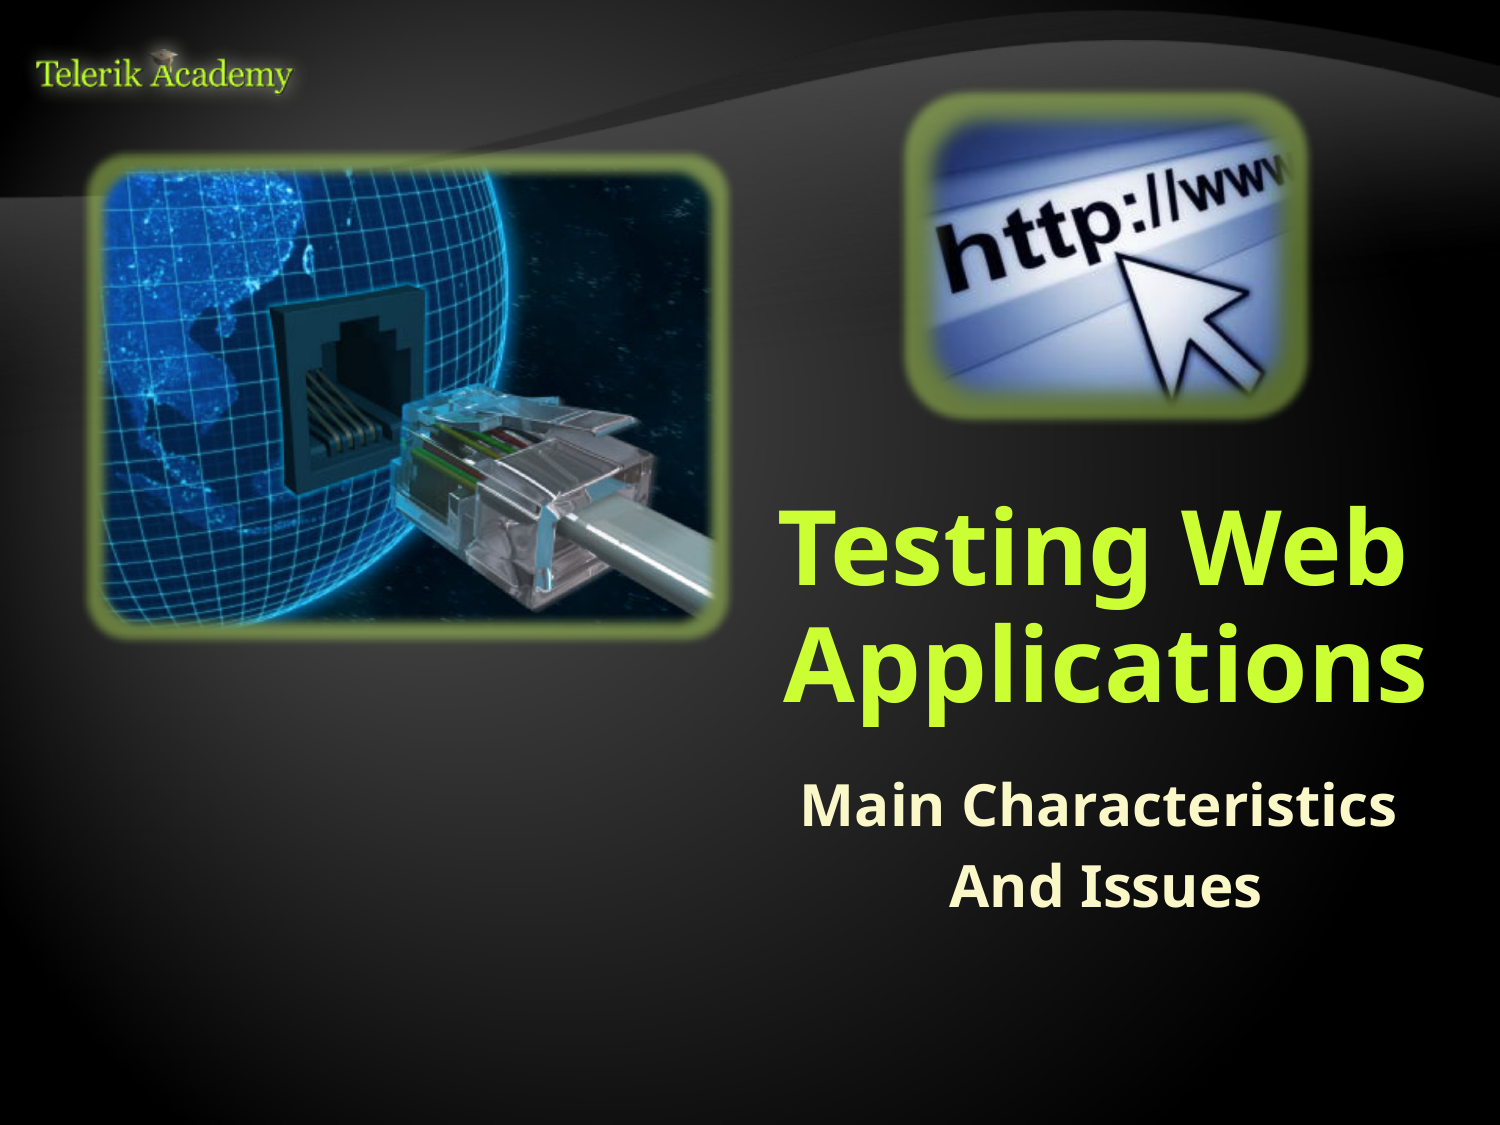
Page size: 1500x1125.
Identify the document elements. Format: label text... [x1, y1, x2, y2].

subtitle Main Characteristics And Issues [772, 762, 1440, 925]
title Testing Web Applications [456, 487, 1500, 725]
picture [0, 0, 1500, 1125]
